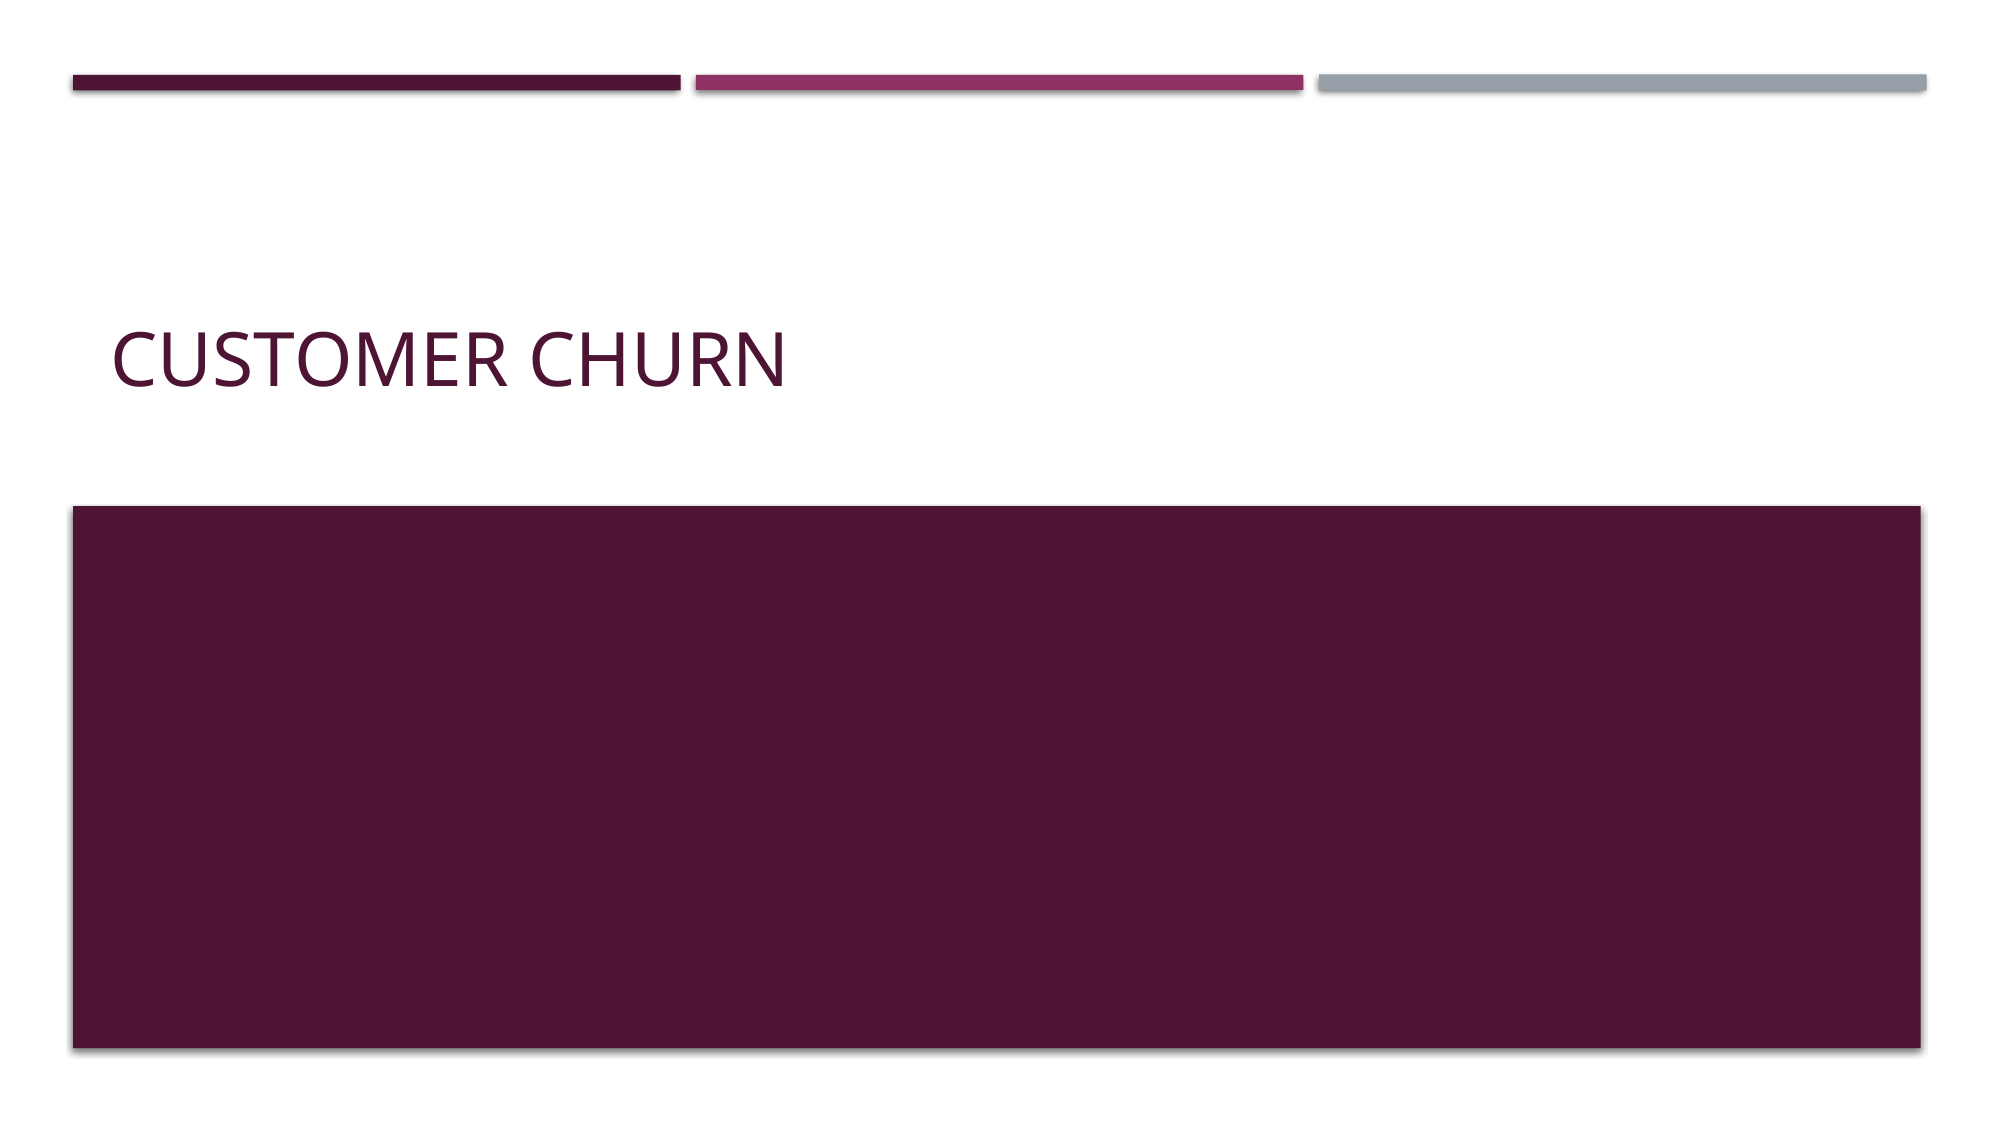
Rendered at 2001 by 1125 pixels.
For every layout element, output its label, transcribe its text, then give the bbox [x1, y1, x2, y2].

title CUSTOMER CHURN [95, 167, 1899, 410]
